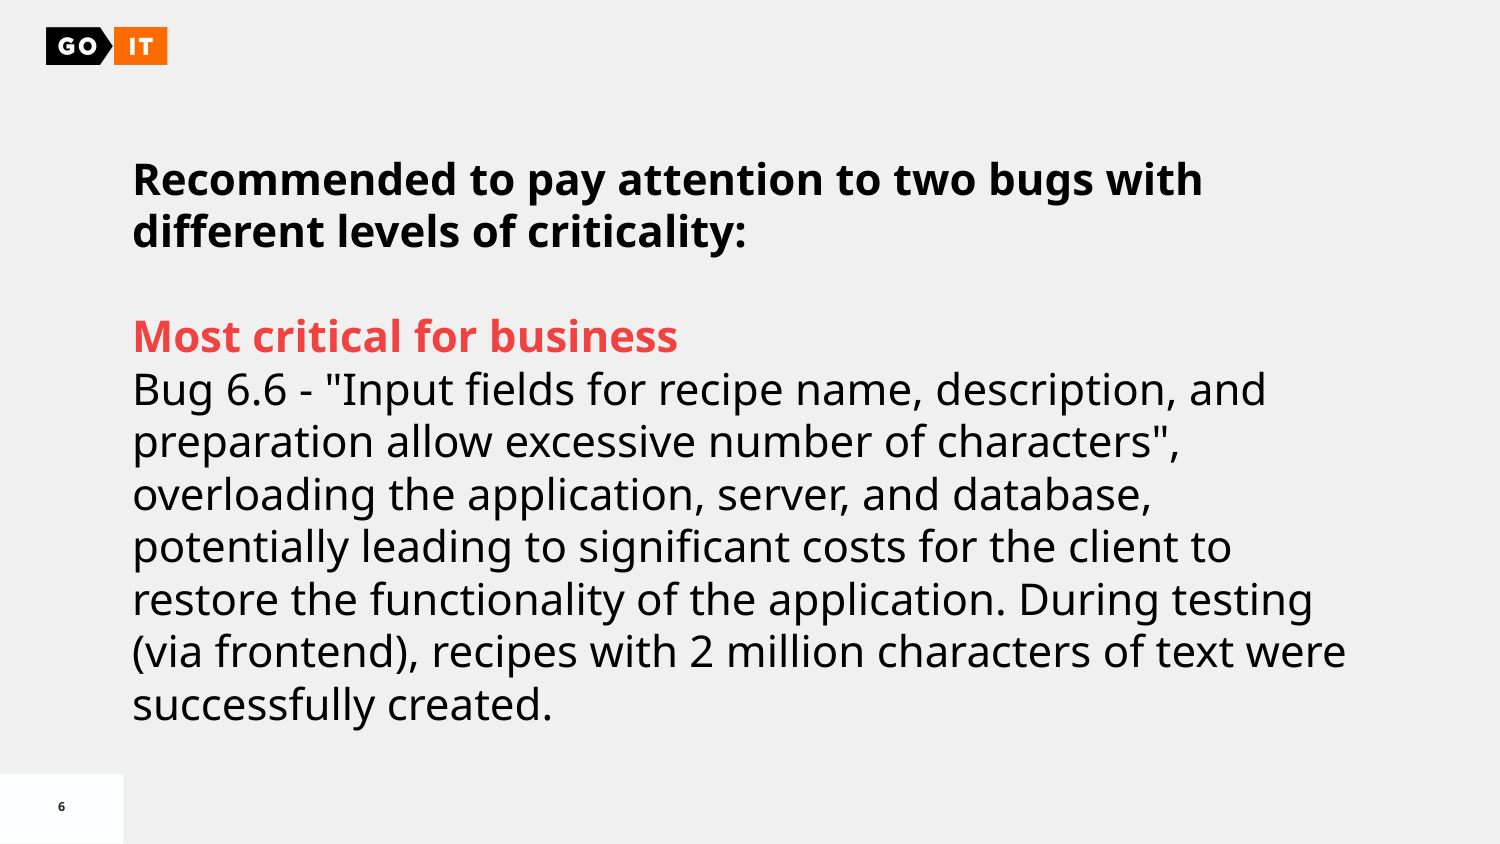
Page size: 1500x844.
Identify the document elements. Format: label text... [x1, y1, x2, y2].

text_box Recommended to pay attention to two bugs with different levels of criticality: Most critical for business Bug 6.6 - "Input fields for recipe name, description, and preparation allow excessive number of characters", overloading the application, server, and database, potentially leading to significant costs for the client to restore the functionality of the application. During testing (via frontend), recipes with 2 million characters of text were successfully created. [117, 136, 1375, 797]
picture [46, 27, 168, 65]
